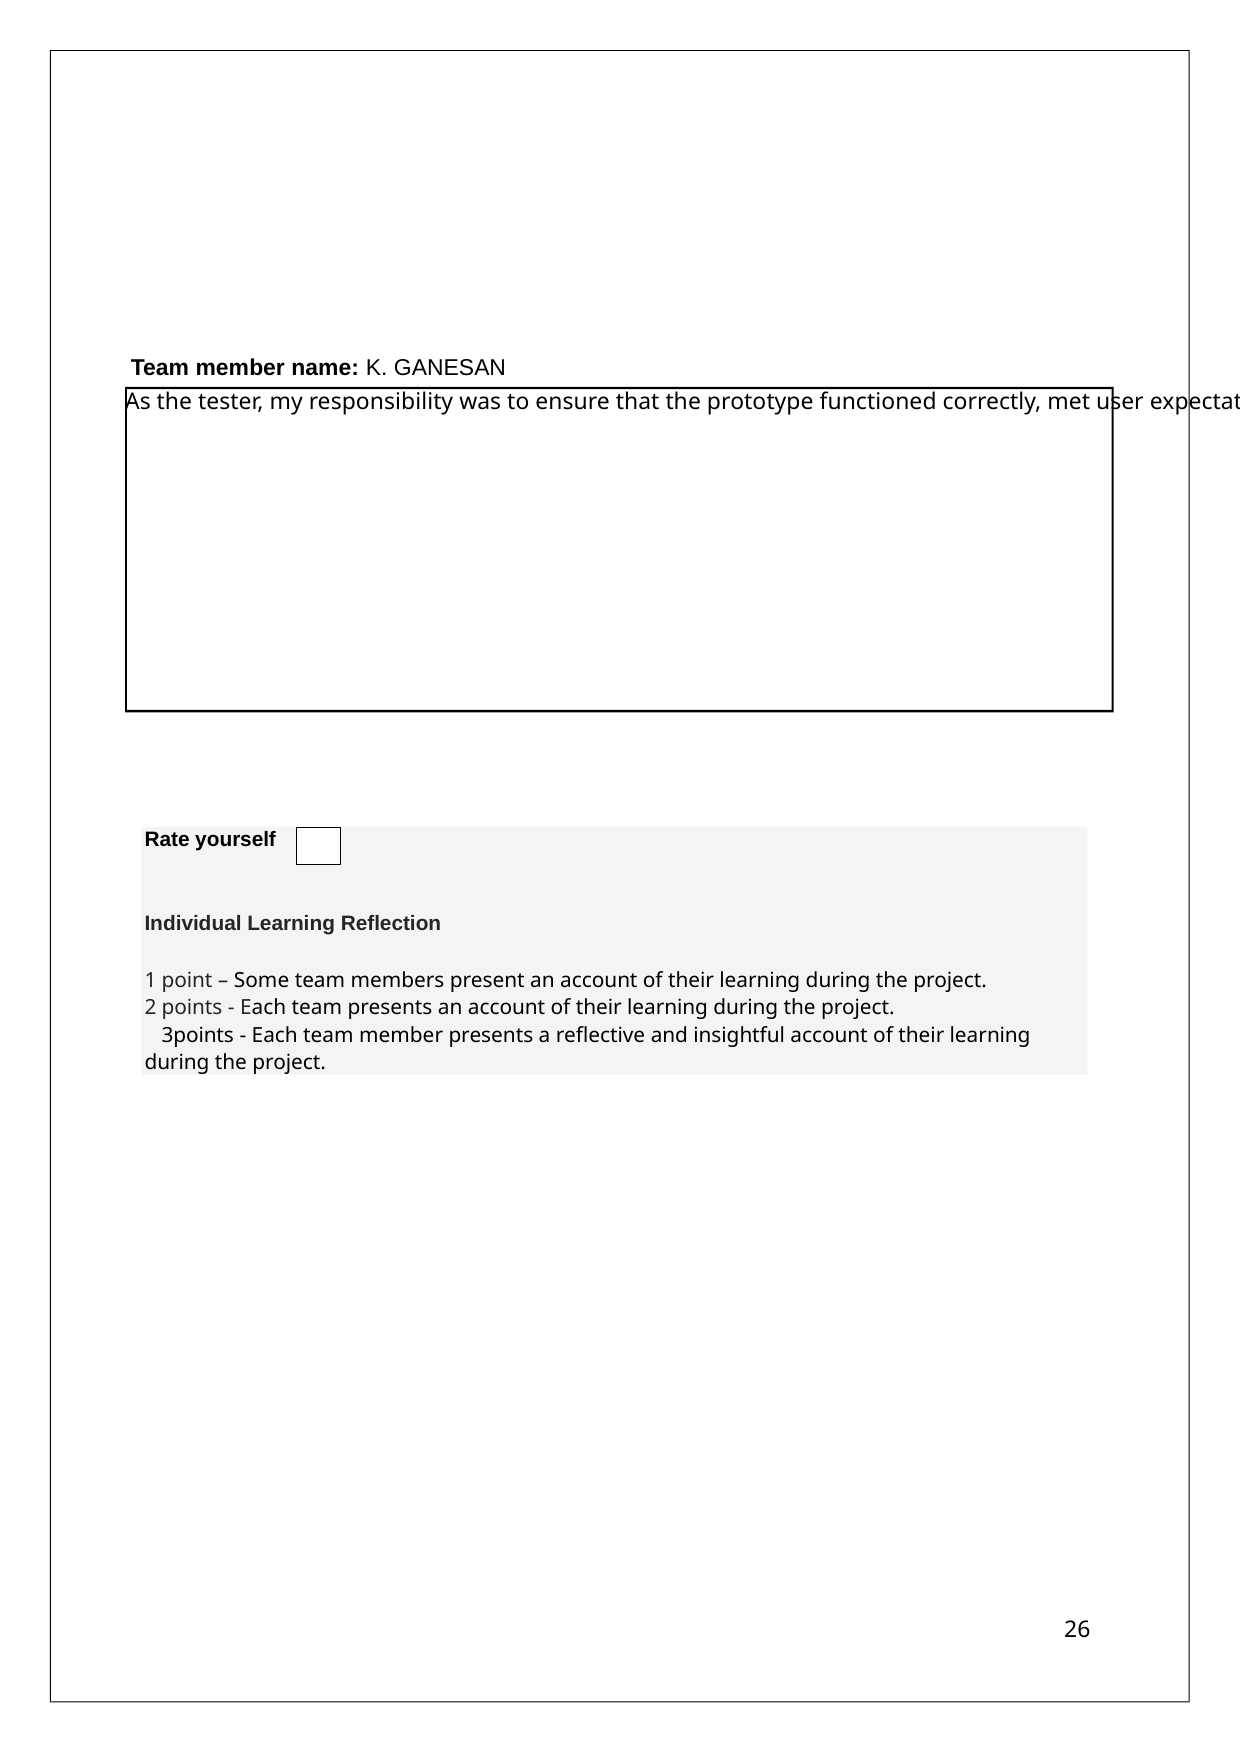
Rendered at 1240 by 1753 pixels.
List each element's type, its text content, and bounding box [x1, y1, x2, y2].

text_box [295, 826, 342, 866]
slide_number 26 [1062, 1615, 1099, 1645]
text_box Team member name: K. GANESAN [128, 350, 513, 386]
text_box As the tester, my responsibility was to ensure that the prototype functioned correctly, met user expectations, and was practical in real-world usage. I worked closely with users to guide them through testing the features, gathered honest feedback, and noted any confusion, difficulties, or suggestions they had. It was important to observe how they interacted with the system and whether it truly helped them make better stock-related decisions. Once I confirmed that the core user requirements were met, I documented any issues and created an action plan for improvements. This included identifying what needed urgent fixing and what enhancements could be addressed later. Through this role, I learned to listen carefully, evaluate feedback constructively, and make informed decisions that balanced both user needs and development limitations. Testing made me realize that even a small bug or overlooked detail could impact the user experience, and I felt proud to contribute to making our solution more reliable and user-friendly. [125, 386, 1114, 713]
text_box Rate yourself Individual Learning Reflection point – Some team members present an account of their learning during the project. points - Each team presents an account of their learning during the project. points - Each team member presents a reflective and insightful account of their learning during the project. [141, 826, 1088, 1075]
